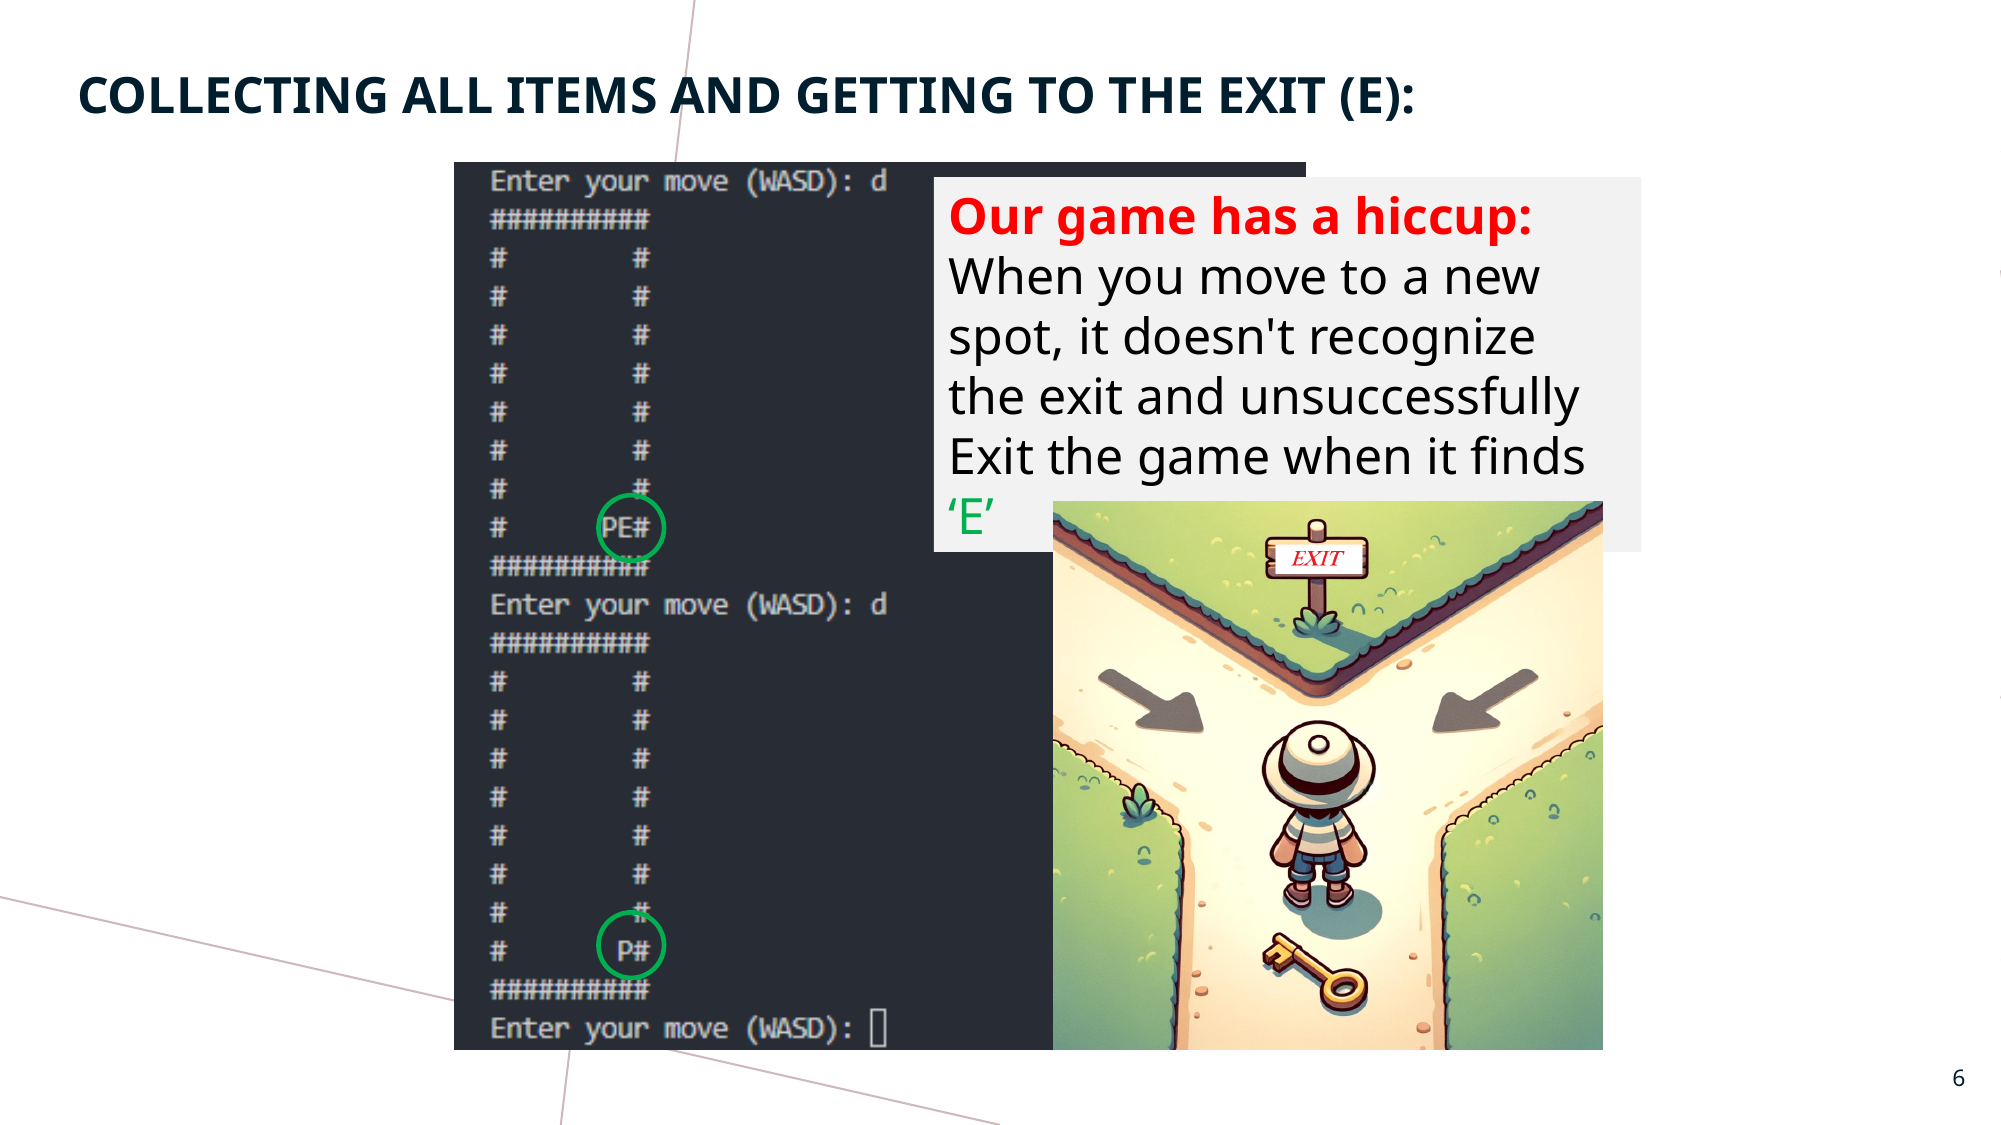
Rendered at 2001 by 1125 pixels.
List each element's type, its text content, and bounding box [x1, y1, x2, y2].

title Collecting all items and getting to the exit (E): [62, 57, 1952, 138]
picture [454, 162, 1603, 1050]
text_box Our game has a hiccup: When you move to a new spot, it doesn't recognize the exit and unsuccessfully Exit the game when it finds ‘E’ [1306, 177, 1642, 552]
slide_number 6 [1903, 1049, 1981, 1110]
